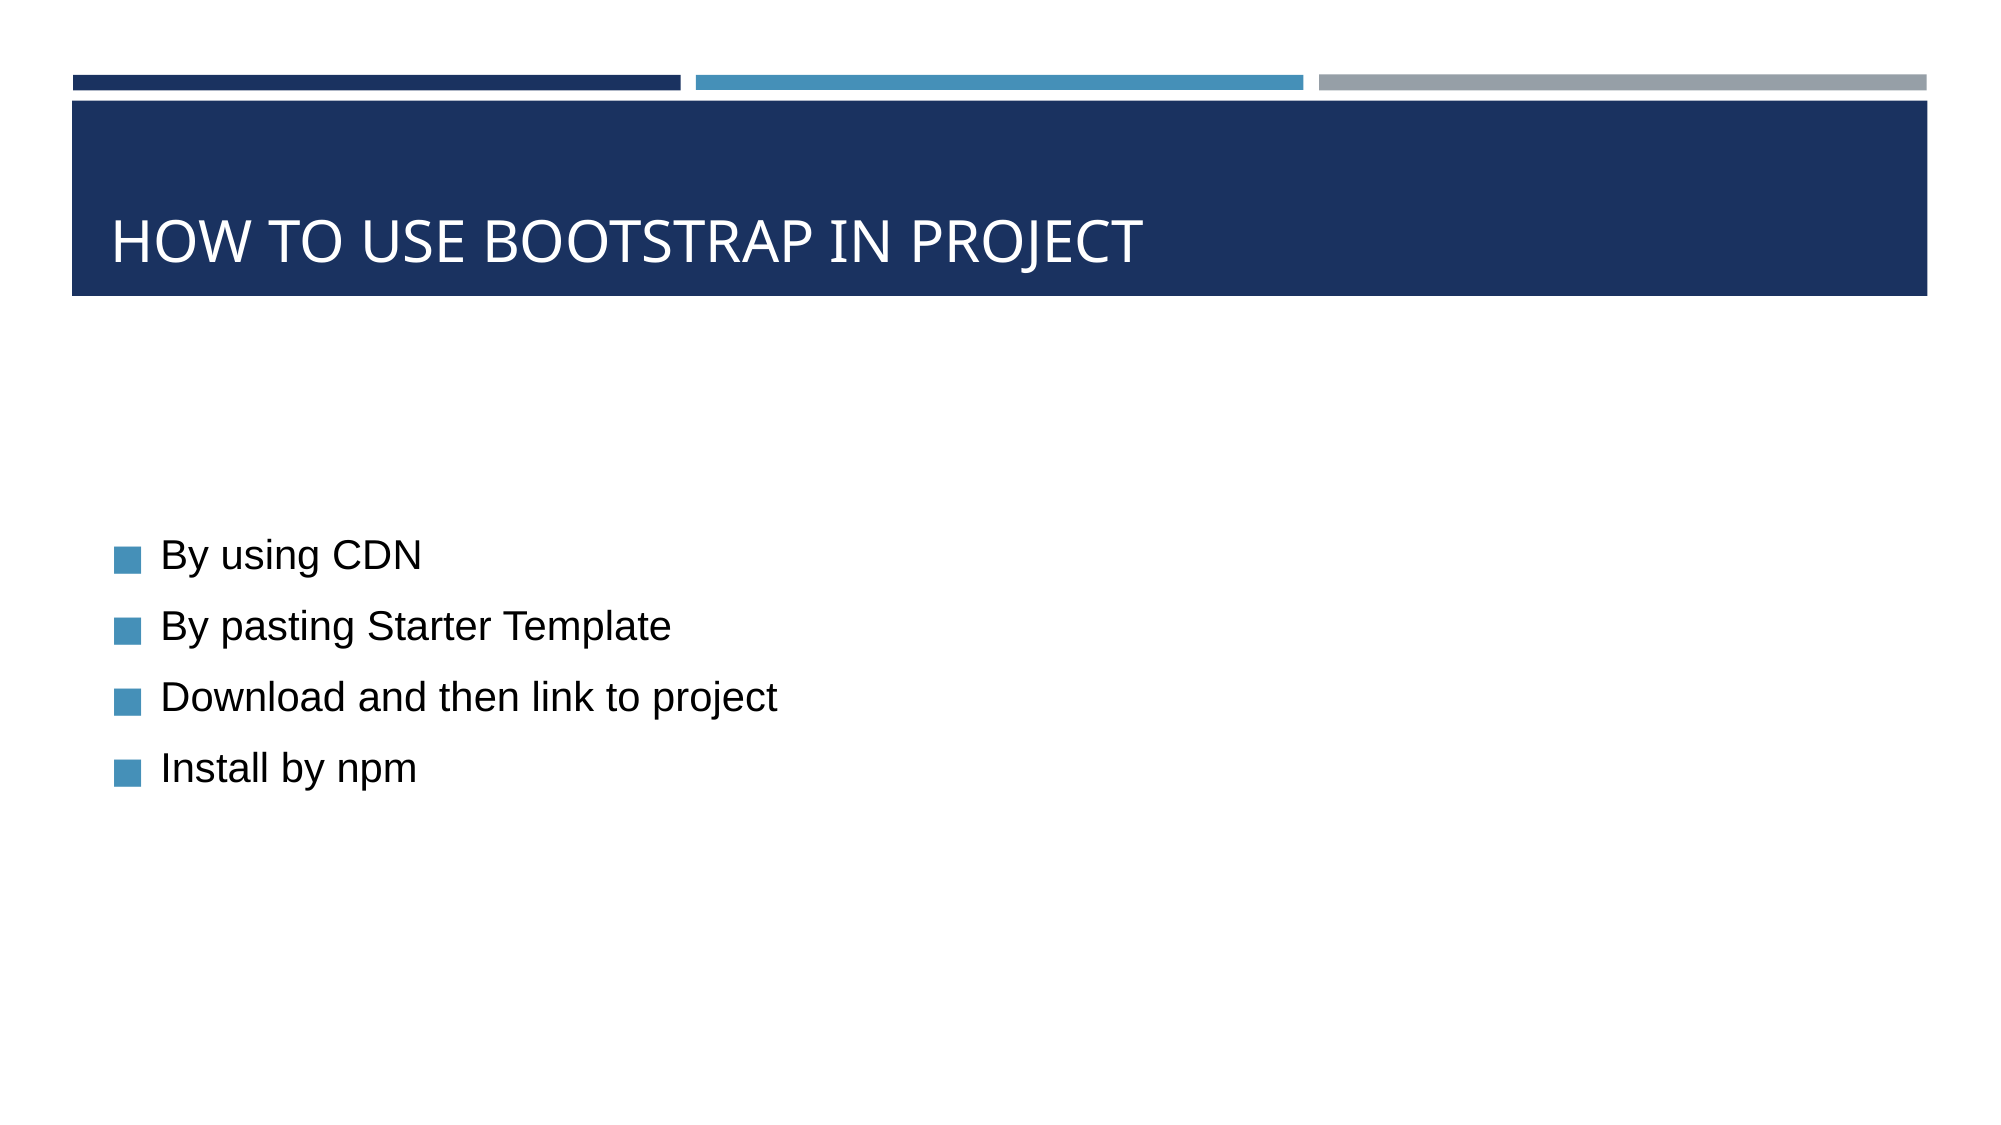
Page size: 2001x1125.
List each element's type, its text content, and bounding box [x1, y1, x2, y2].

title HOW TO USE BOOTSTRAP IN PROJECT [95, 115, 1905, 282]
list By using CDN By pasting Starter Template Download and then link to project Install by npm [95, 357, 1905, 962]
